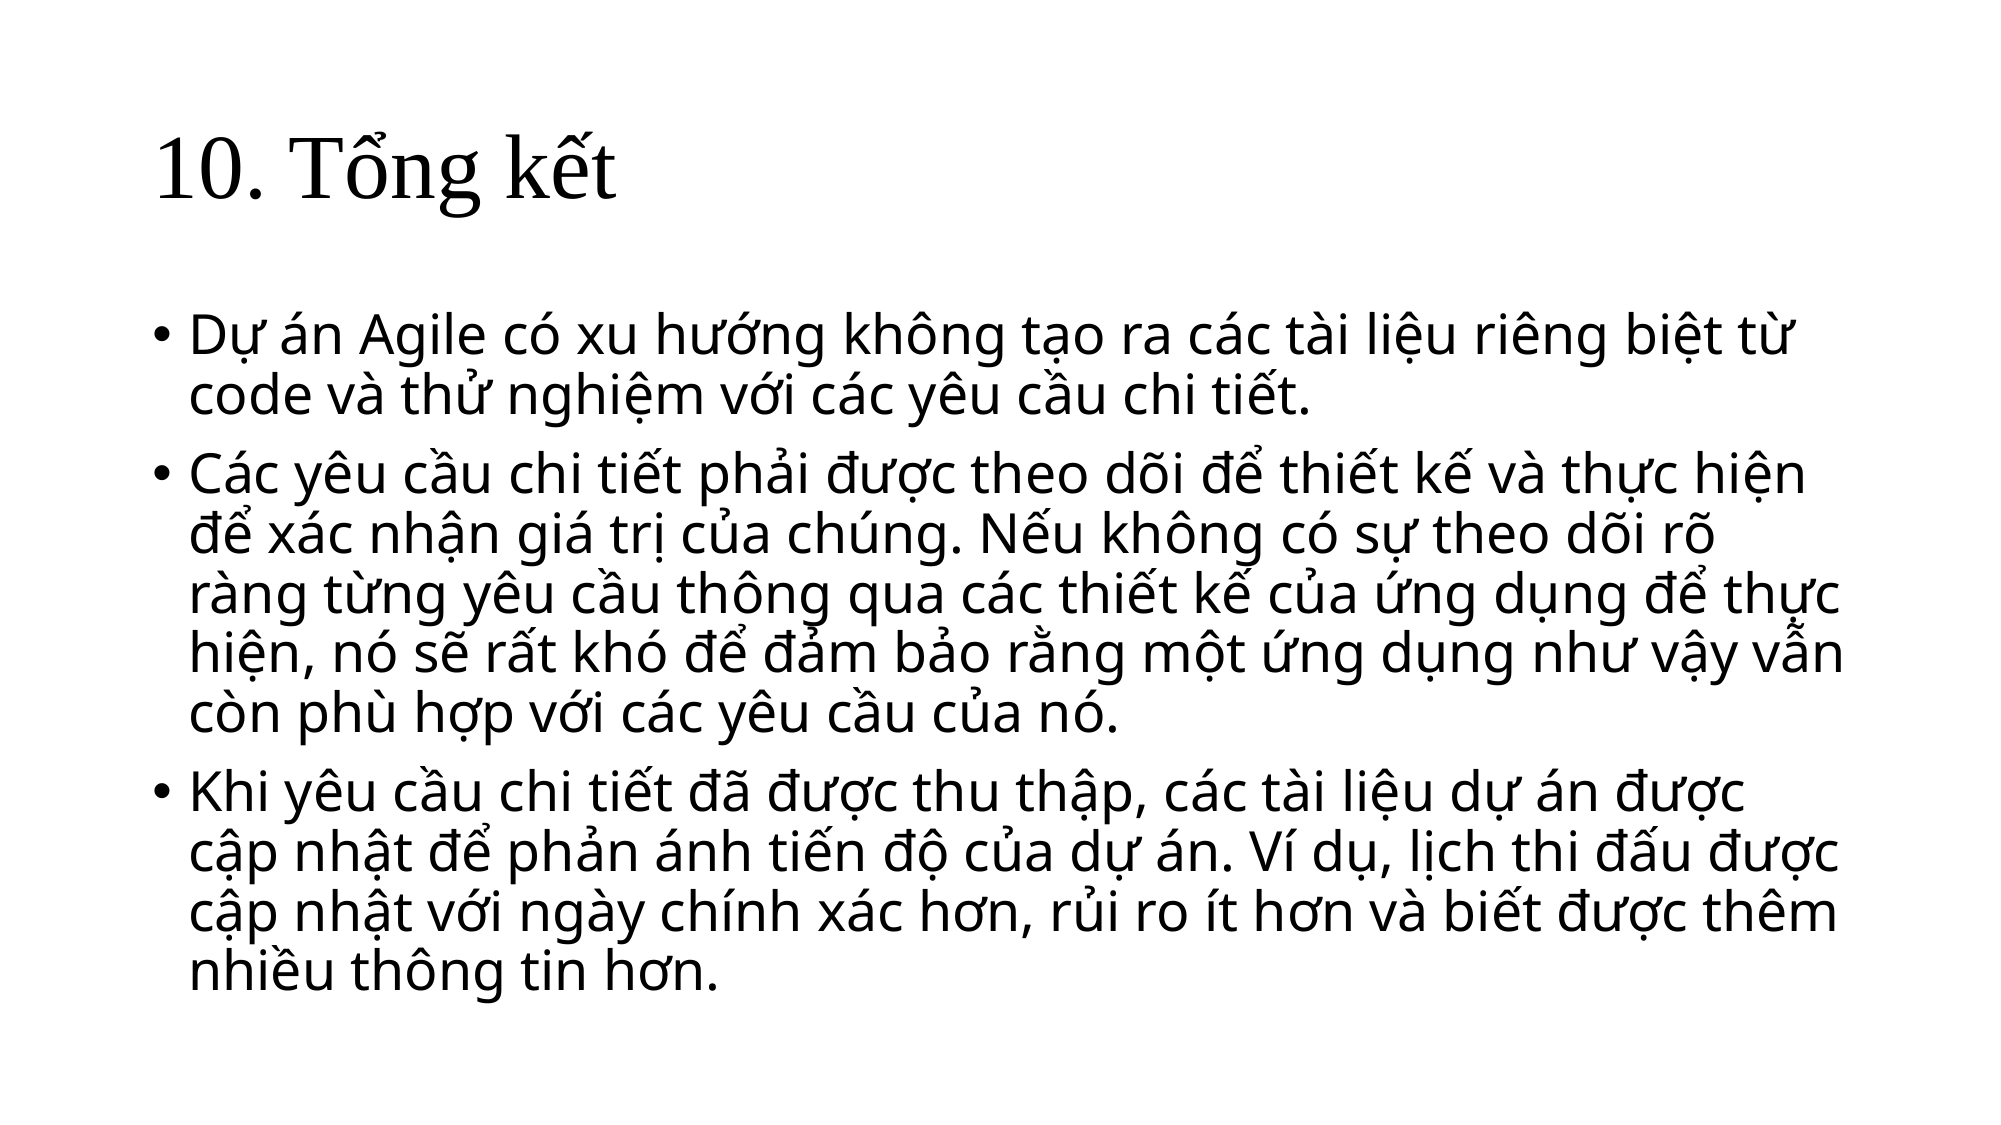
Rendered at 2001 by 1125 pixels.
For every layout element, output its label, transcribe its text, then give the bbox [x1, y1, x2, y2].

title 10. Tổng kết [137, 59, 1863, 278]
list Dự án Agile có xu hướng không tạo ra các tài liệu riêng biệt từ code và thử nghiệm với các yêu cầu chi tiết. Các yêu cầu chi tiết phải được theo dõi để thiết kế và thực hiện để xác nhận giá trị của chúng. Nếu không có sự theo dõi rõ ràng từng yêu cầu thông qua các thiết kế của ứng dụng để thực hiện, nó sẽ rất khó để đảm bảo rằng một ứng dụng như vậy vẫn còn phù hợp với các yêu cầu của nó. Khi yêu cầu chi tiết đã được thu thập, các tài liệu dự án được cập nhật để phản ánh tiến độ của dự án. Ví dụ, lịch thi đấu được cập nhật với ngày chính xác hơn, rủi ro ít hơn và biết được thêm nhiều thông tin hơn. [137, 299, 1863, 1014]
